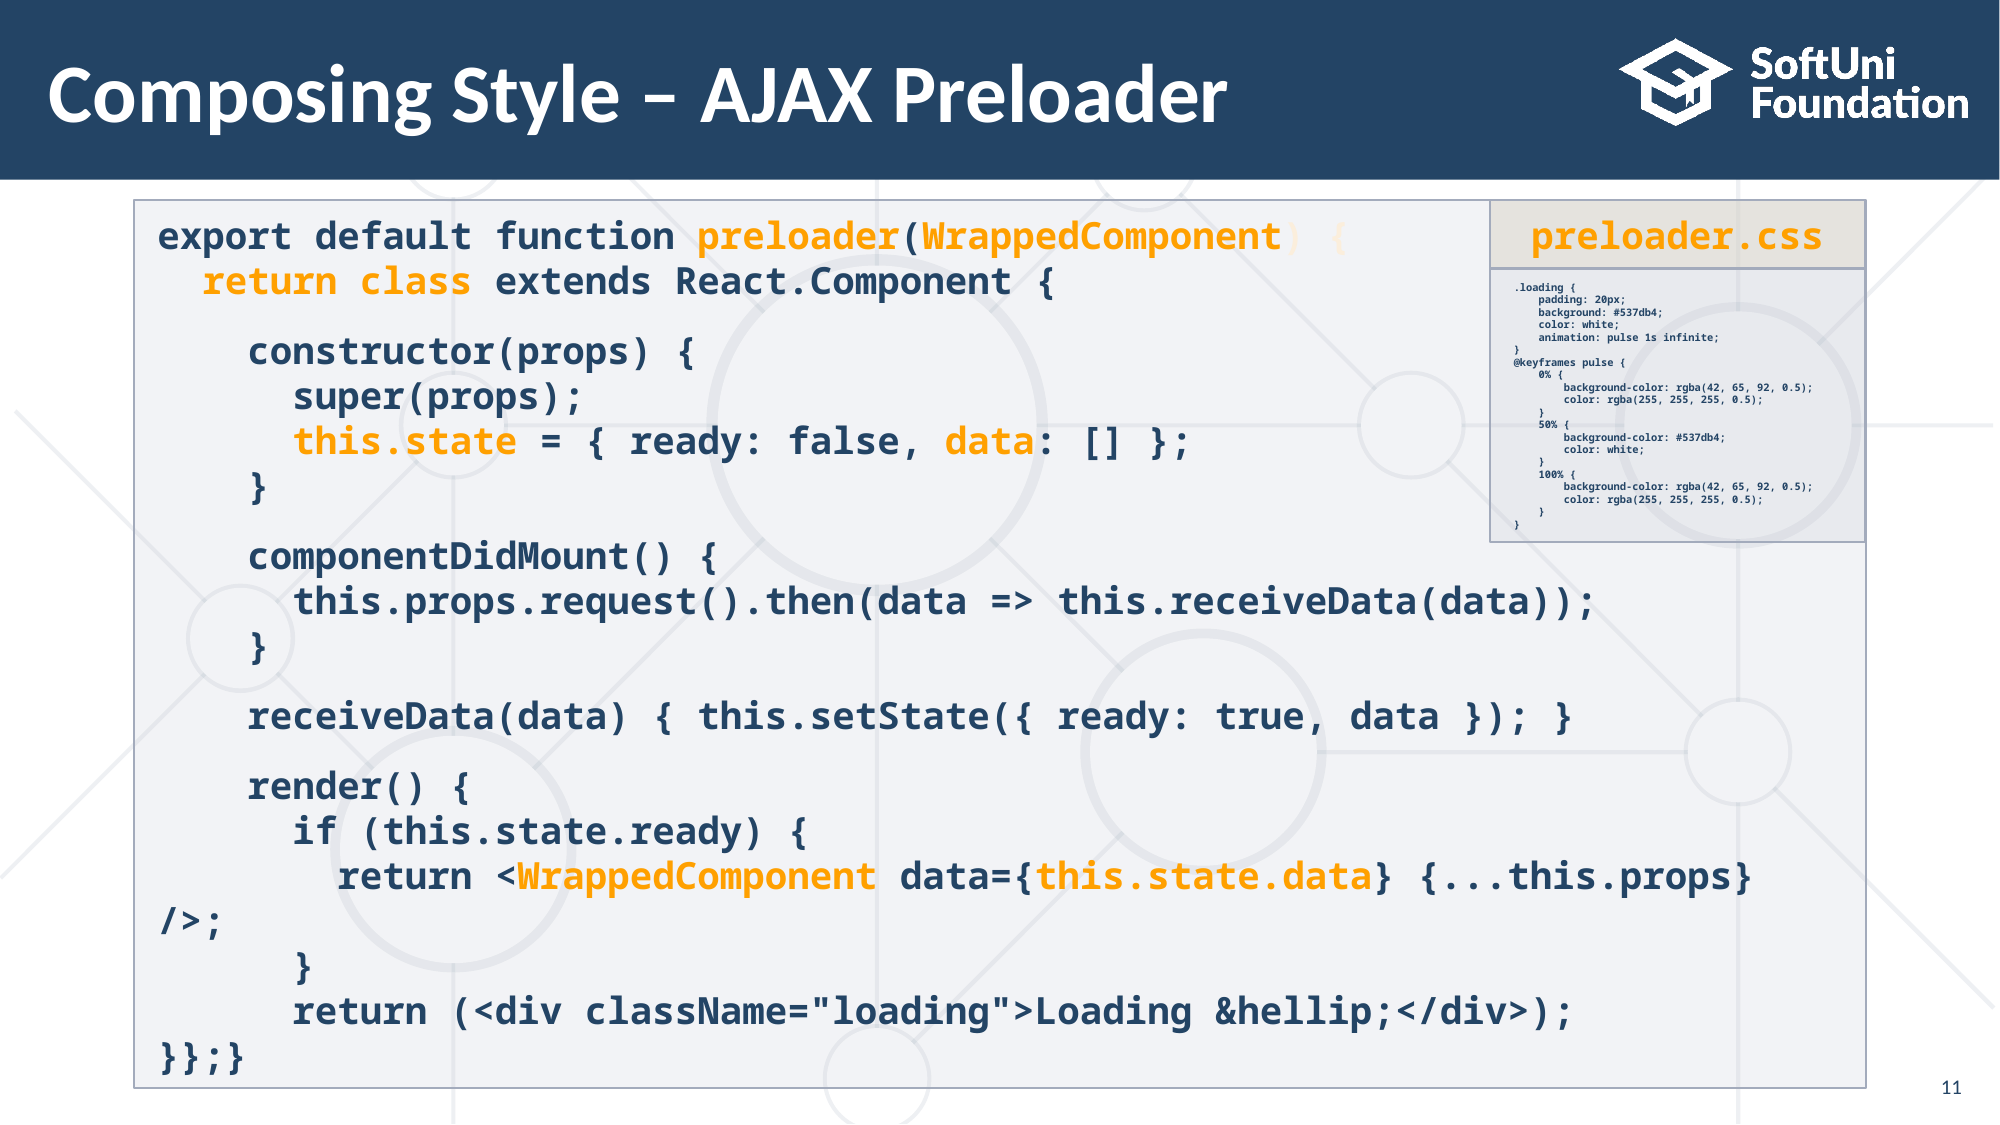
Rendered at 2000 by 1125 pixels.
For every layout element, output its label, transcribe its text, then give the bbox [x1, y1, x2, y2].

slide_number 11 [1897, 1070, 1968, 1103]
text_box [1489, 199, 1866, 546]
title Composing Style – AJAX Preloader [31, 16, 1591, 162]
text_box export default function preloader(WrappedComponent) { return class extends React.Component { constructor(props) { super(props); this.state = { ready: false, data: [] }; } componentDidMount() { this.props.request().then(data => this.receiveData(data)); } receiveData(data) { this.setState({ ready: true, data }); } render() { if (this.state.ready) { return <WrappedComponent data={this.state.data} {...this.props} />; } return (<div className="loading">Loading &hellip;</div>); }};} [133, 199, 1866, 1089]
picture [1618, 38, 1968, 126]
